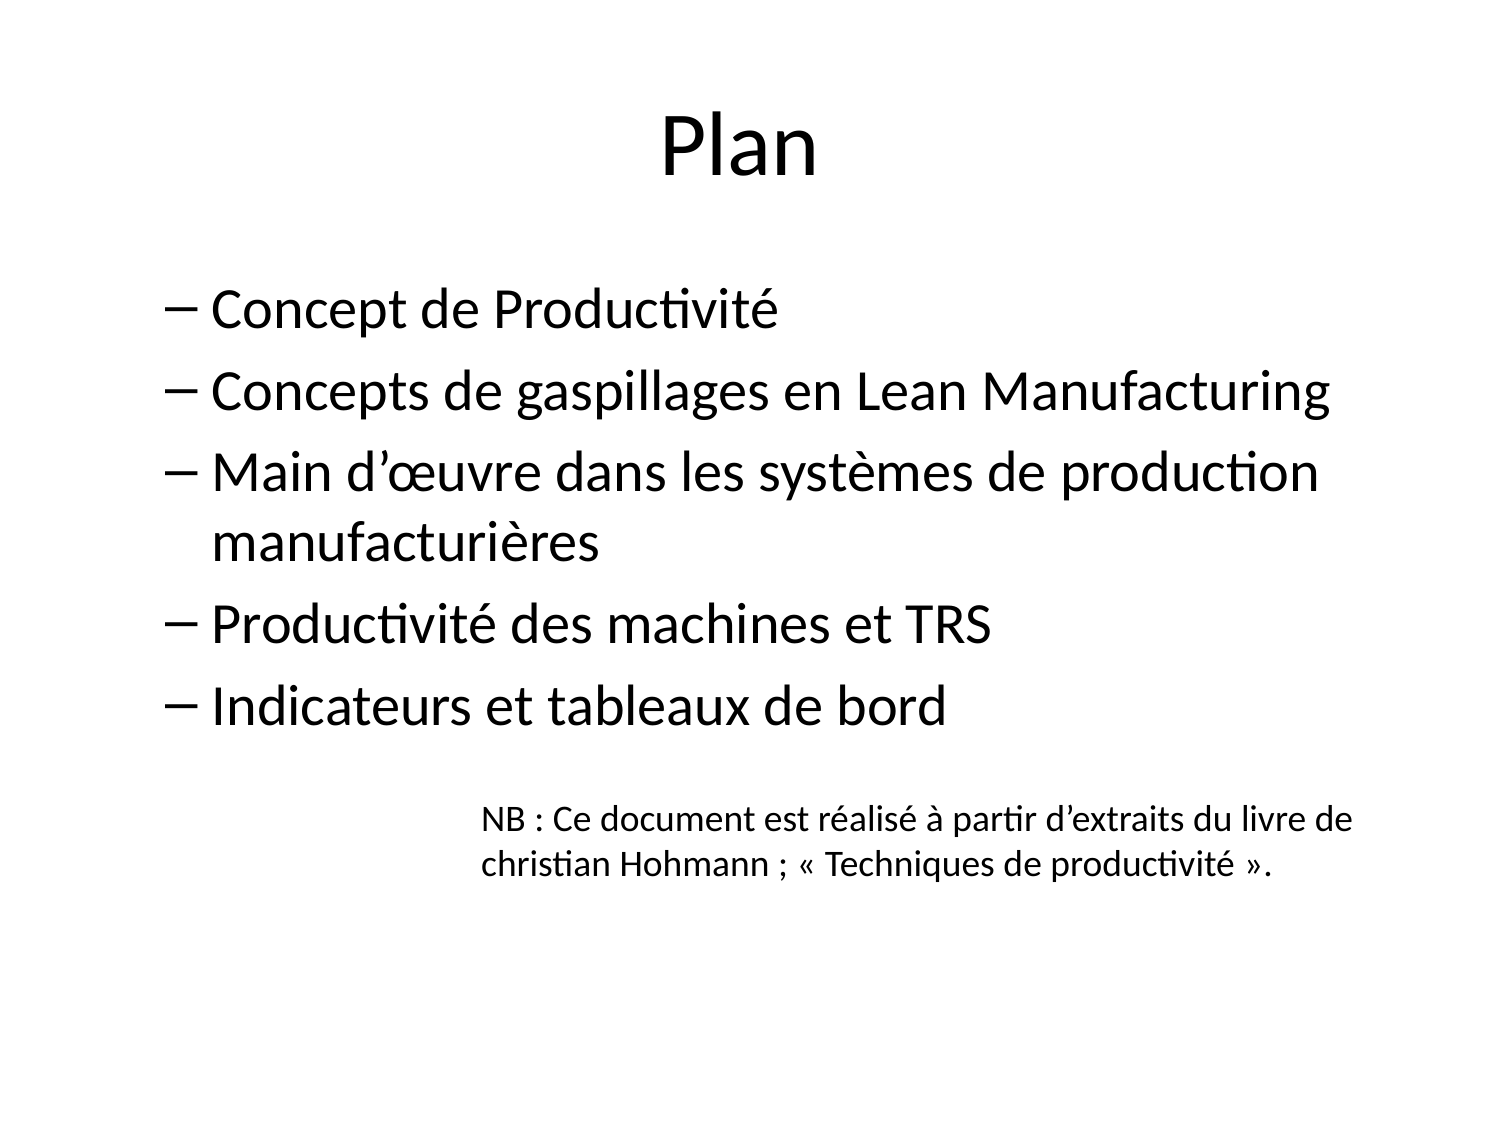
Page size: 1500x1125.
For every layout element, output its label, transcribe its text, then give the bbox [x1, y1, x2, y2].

list Concept de Productivité Concepts de gaspillages en Lean Manufacturing Main d’œuvre dans les systèmes de production manufacturières Productivité des machines et TRS Indicateurs et tableaux de bord [75, 262, 1425, 1005]
title Plan [75, 45, 1425, 233]
text_box NB : Ce document est réalisé à partir d’extraits du livre de christian Hohmann ; « Techniques de productivité ». [466, 786, 1376, 892]
